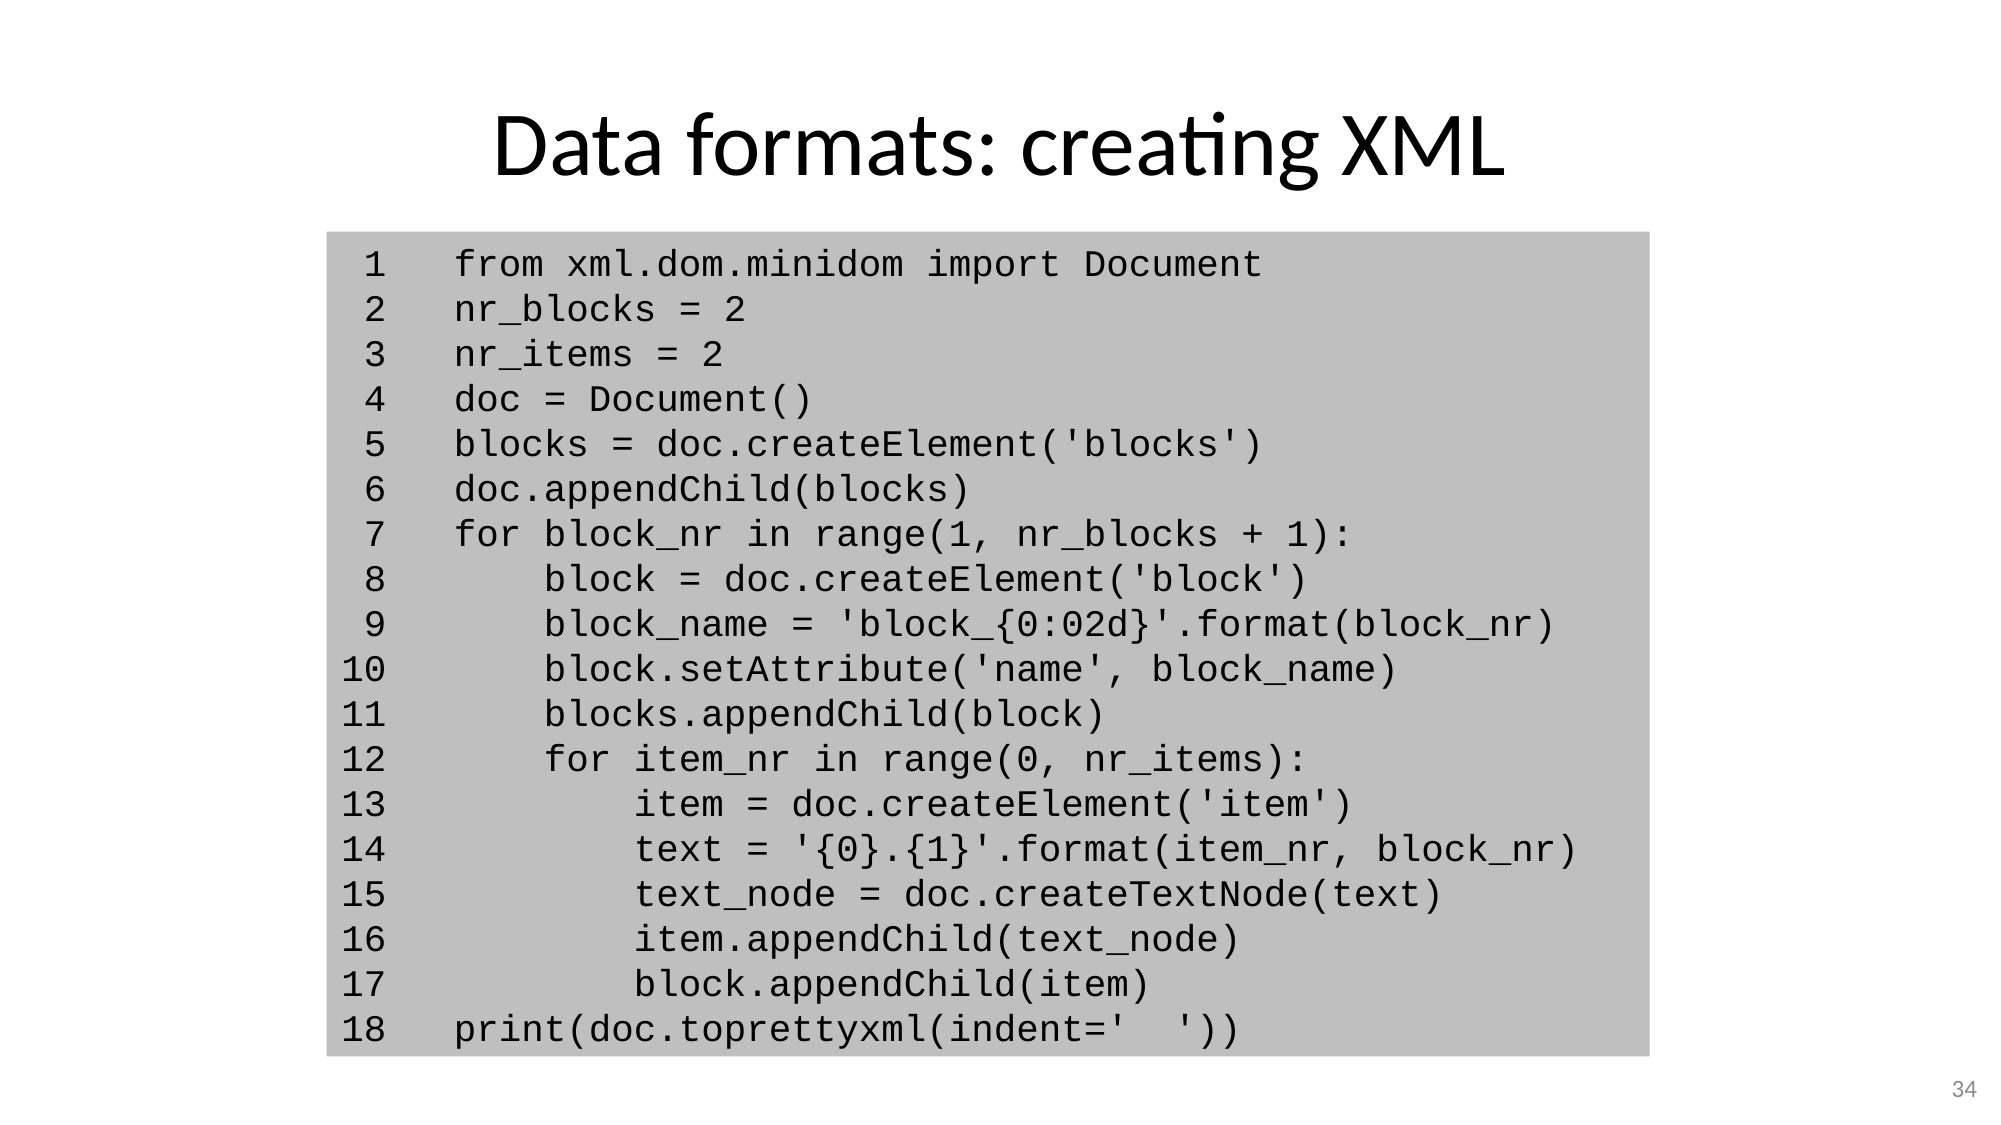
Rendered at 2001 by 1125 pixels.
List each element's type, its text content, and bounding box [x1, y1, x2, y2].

slide_number 34 [1525, 1057, 1993, 1118]
text_box 1 from xml.dom.minidom import Document 2 nr_blocks = 2 3 nr_items = 2 4 doc = Document() 5 blocks = doc.createElement('blocks') 6 doc.appendChild(blocks) 7 for block_nr in range(1, nr_blocks + 1): 8 block = doc.createElement('block') 9 block_name = 'block_{0:02d}'.format(block_nr) 10 block.setAttribute('name', block_name) 11 blocks.appendChild(block) 12 for item_nr in range(0, nr_items): 13 item = doc.createElement('item') 14 text = '{0}.{1}'.format(item_nr, block_nr) 15 text_node = doc.createTextNode(text) 16 item.appendChild(text_node) 17 block.appendChild(item) 18 print(doc.toprettyxml(indent=' ')) [326, 231, 1650, 1057]
title Data formats: creating XML [99, 45, 1900, 233]
